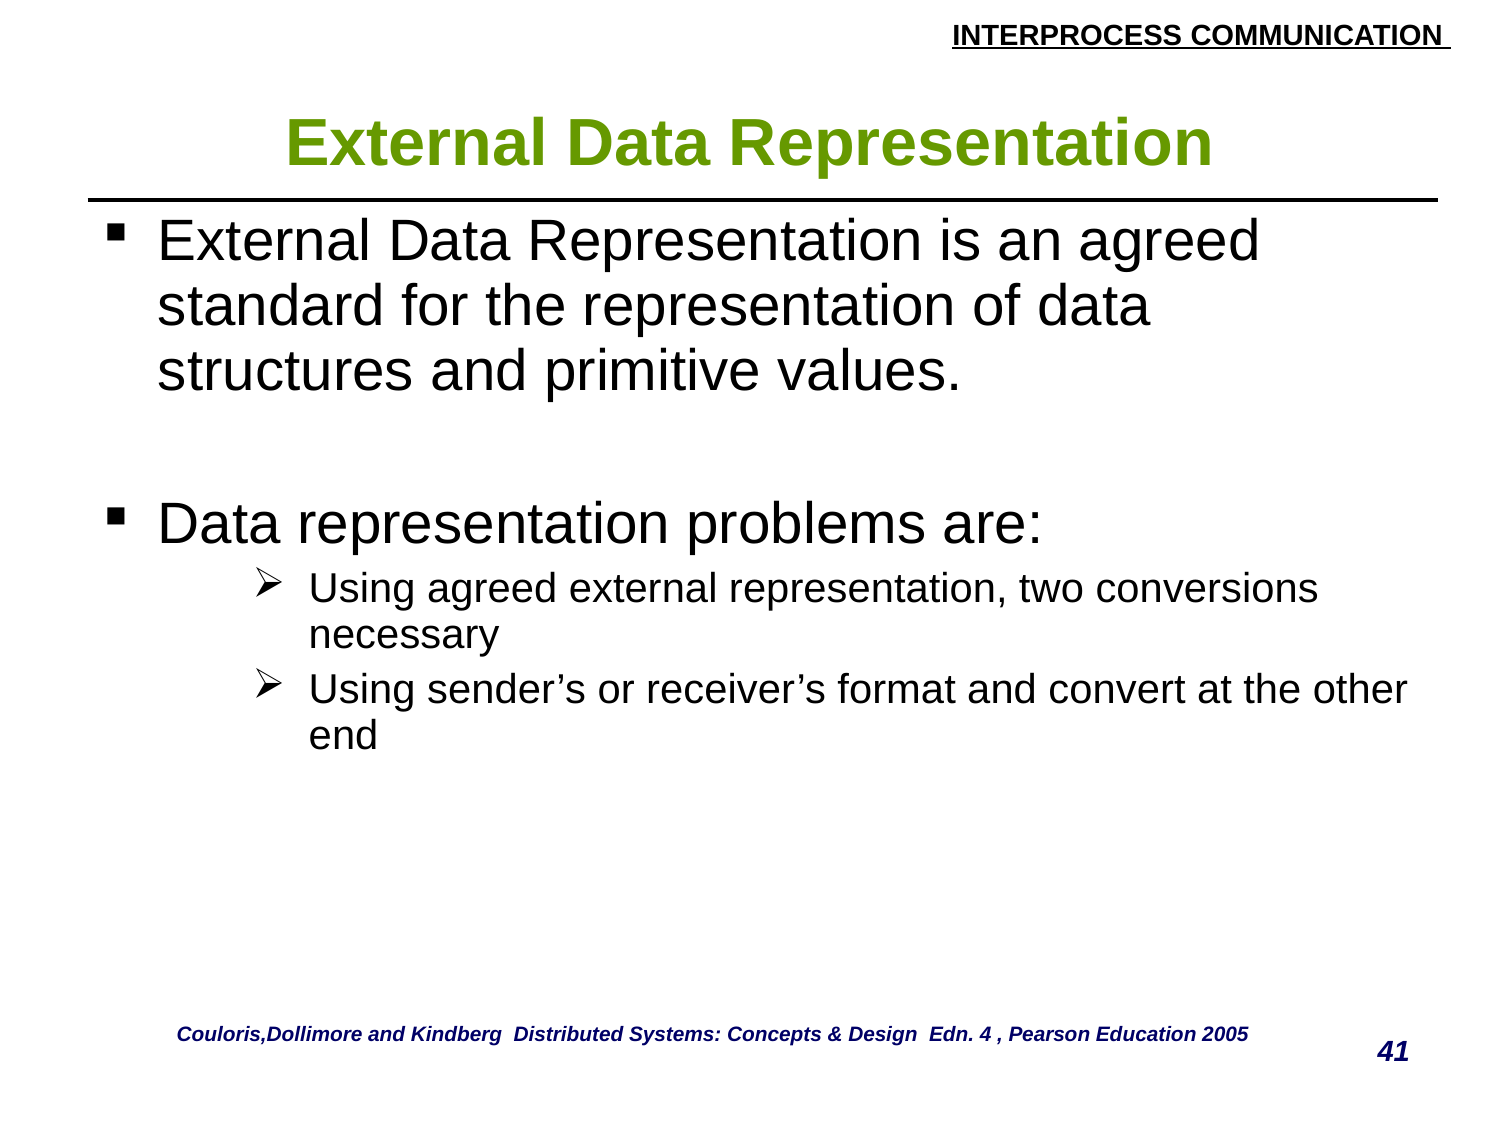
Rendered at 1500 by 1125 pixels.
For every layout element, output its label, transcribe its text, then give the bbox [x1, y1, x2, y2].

slide_number 41 [1074, 1024, 1426, 1103]
text_box Couloris,Dollimore and Kindberg Distributed Systems: Concepts & Design Edn. 4 , Pearson Education 2005 [74, 1012, 1350, 1090]
table_header External Data Representation is an agreed standard for the representation of data structures and primitive values. Data representation problems are: Using agreed external representation, two conversions necessary Using sender’s or receiver’s format and convert at the other end [88, 202, 1438, 805]
title External Data Representation [74, 37, 1426, 241]
